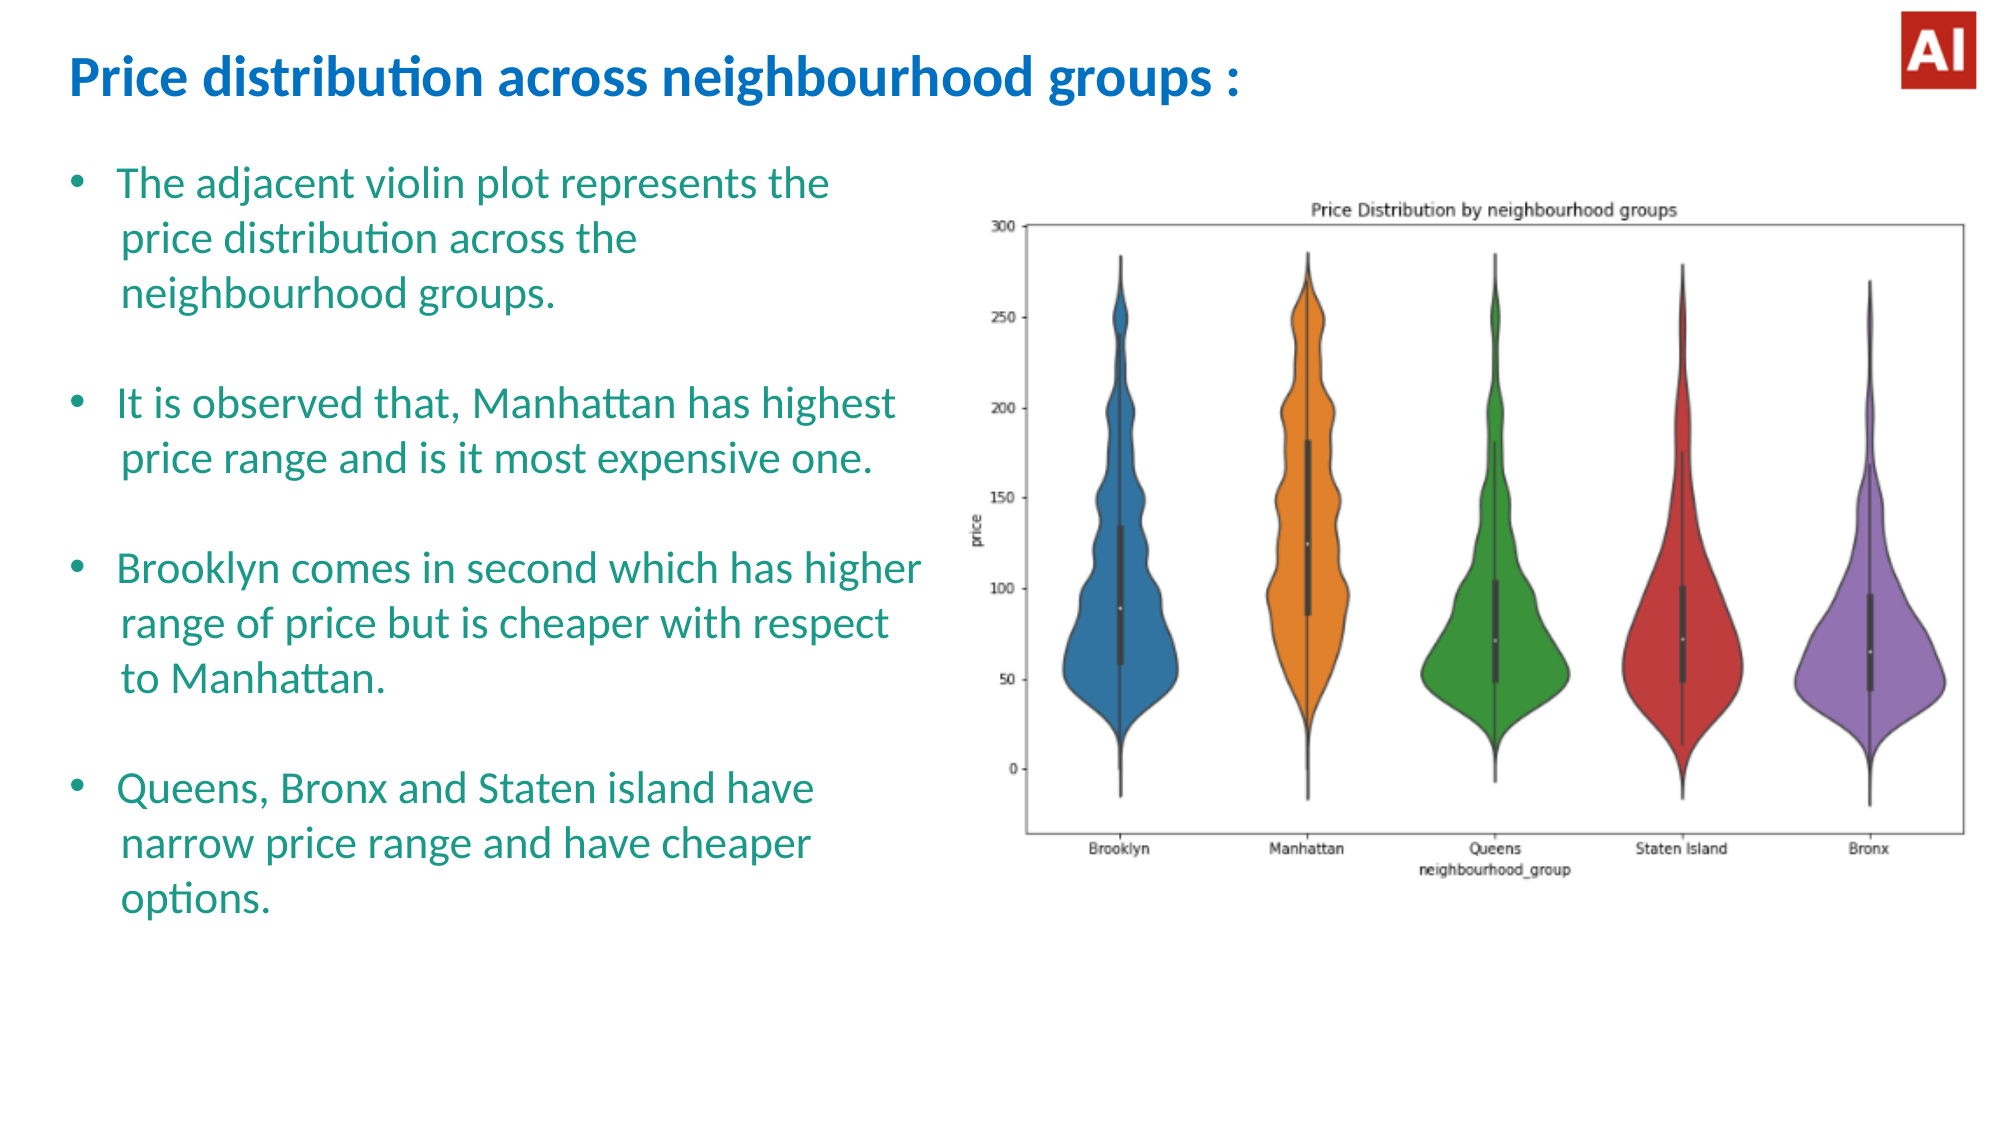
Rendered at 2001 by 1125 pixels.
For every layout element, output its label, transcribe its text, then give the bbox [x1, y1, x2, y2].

text_box Price distribution across neighbourhood groups : The adjacent violin plot represents the price distribution across the neighbourhood groups. It is observed that, Manhattan has highest price range and is it most expensive one. Brooklyn comes in second which has higher range of price but is cheaper with respect to Manhattan. Queens, Bronx and Staten island have narrow price range and have cheaper options. [54, 30, 1928, 930]
picture [1888, 0, 2000, 102]
picture [963, 198, 1984, 886]
